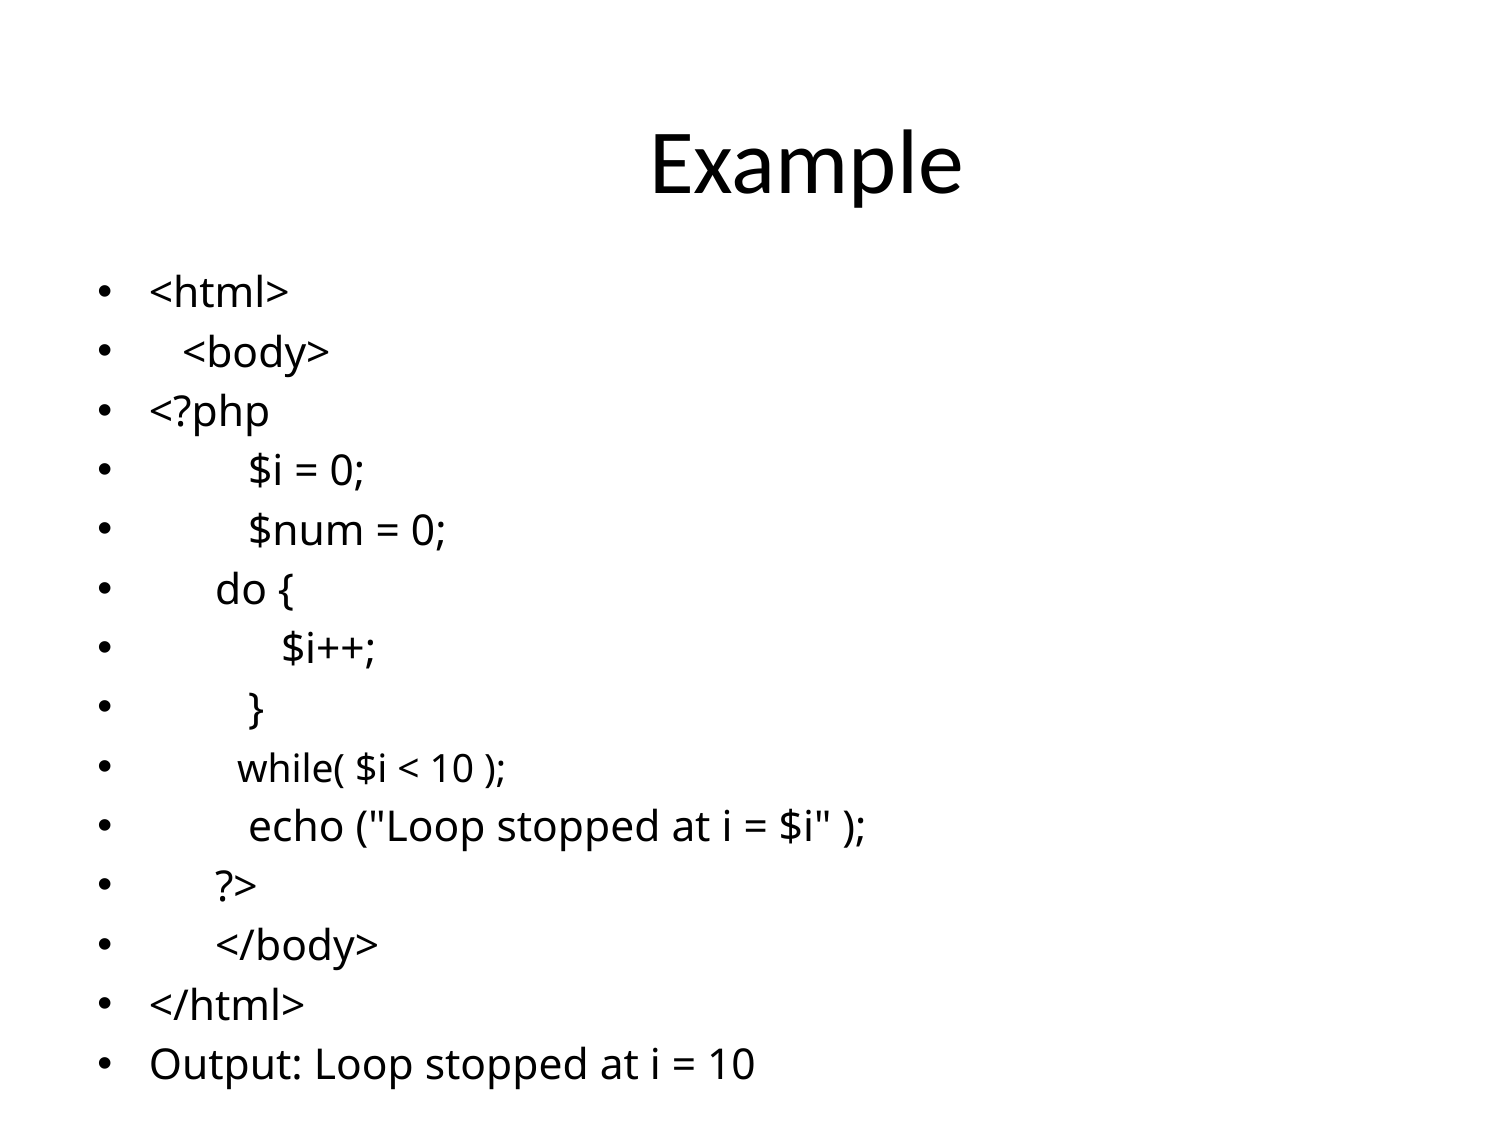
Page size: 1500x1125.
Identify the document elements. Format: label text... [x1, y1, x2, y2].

list <html> <body> <?php $i = 0; $num = 0; do { $i++; } while( $i < 10 ); echo ("Loop stopped at i = $i" ); ?> </body> </html> Output: Loop stopped at i = 10 [82, 257, 1460, 1097]
title Example [198, 84, 1416, 231]
